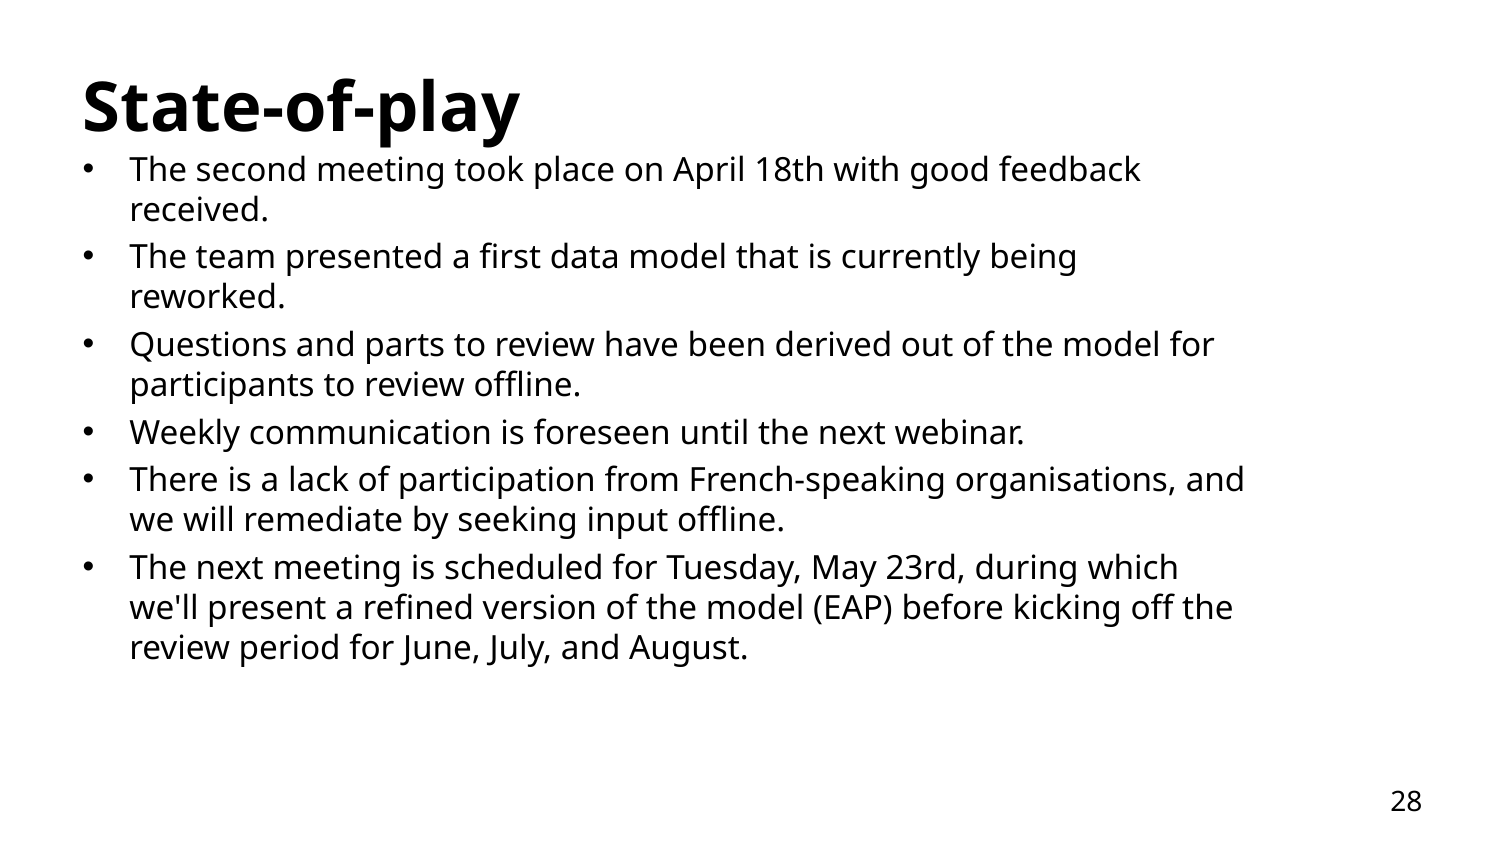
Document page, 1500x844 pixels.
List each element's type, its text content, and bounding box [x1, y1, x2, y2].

slide_number 28 [1382, 775, 1468, 828]
list The second meeting took place on April 18th with good feedback received. The team presented a first data model that is currently being reworked. Questions and parts to review have been derived out of the model for participants to review offline. Weekly communication is foreseen until the next webinar. There is a lack of participation from French-speaking organisations, and we will remediate by seeking input offline. The next meeting is scheduled for Tuesday, May 23rd, during which we'll present a refined version of the model (EAP) before kicking off the review period for June, July, and August. [74, 174, 1258, 674]
title State-of-play [74, 31, 1426, 178]
